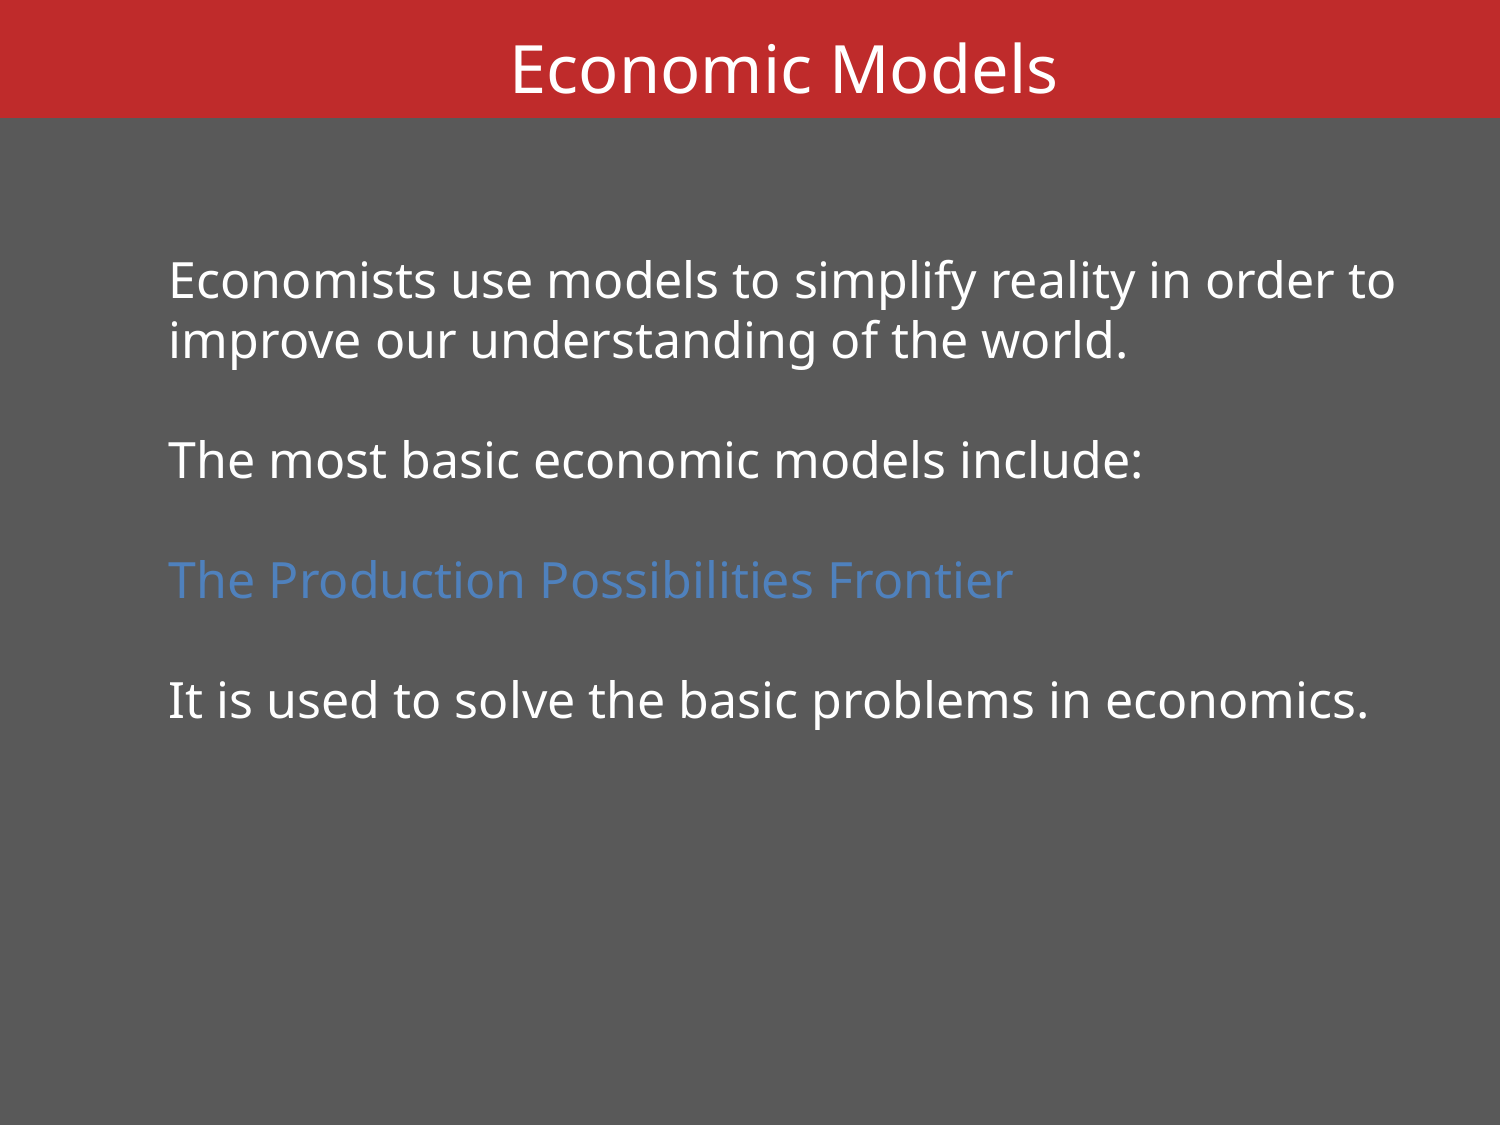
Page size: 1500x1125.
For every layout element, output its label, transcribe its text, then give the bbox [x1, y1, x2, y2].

text_box Economic Models [146, 19, 1422, 114]
text_box Economists use models to simplify reality in order to improve our understanding of the world. The most basic economic models include: The Production Possibilities Frontier It is used to solve the basic problems in economics. [154, 241, 1430, 737]
text_box [0, 0, 1500, 120]
